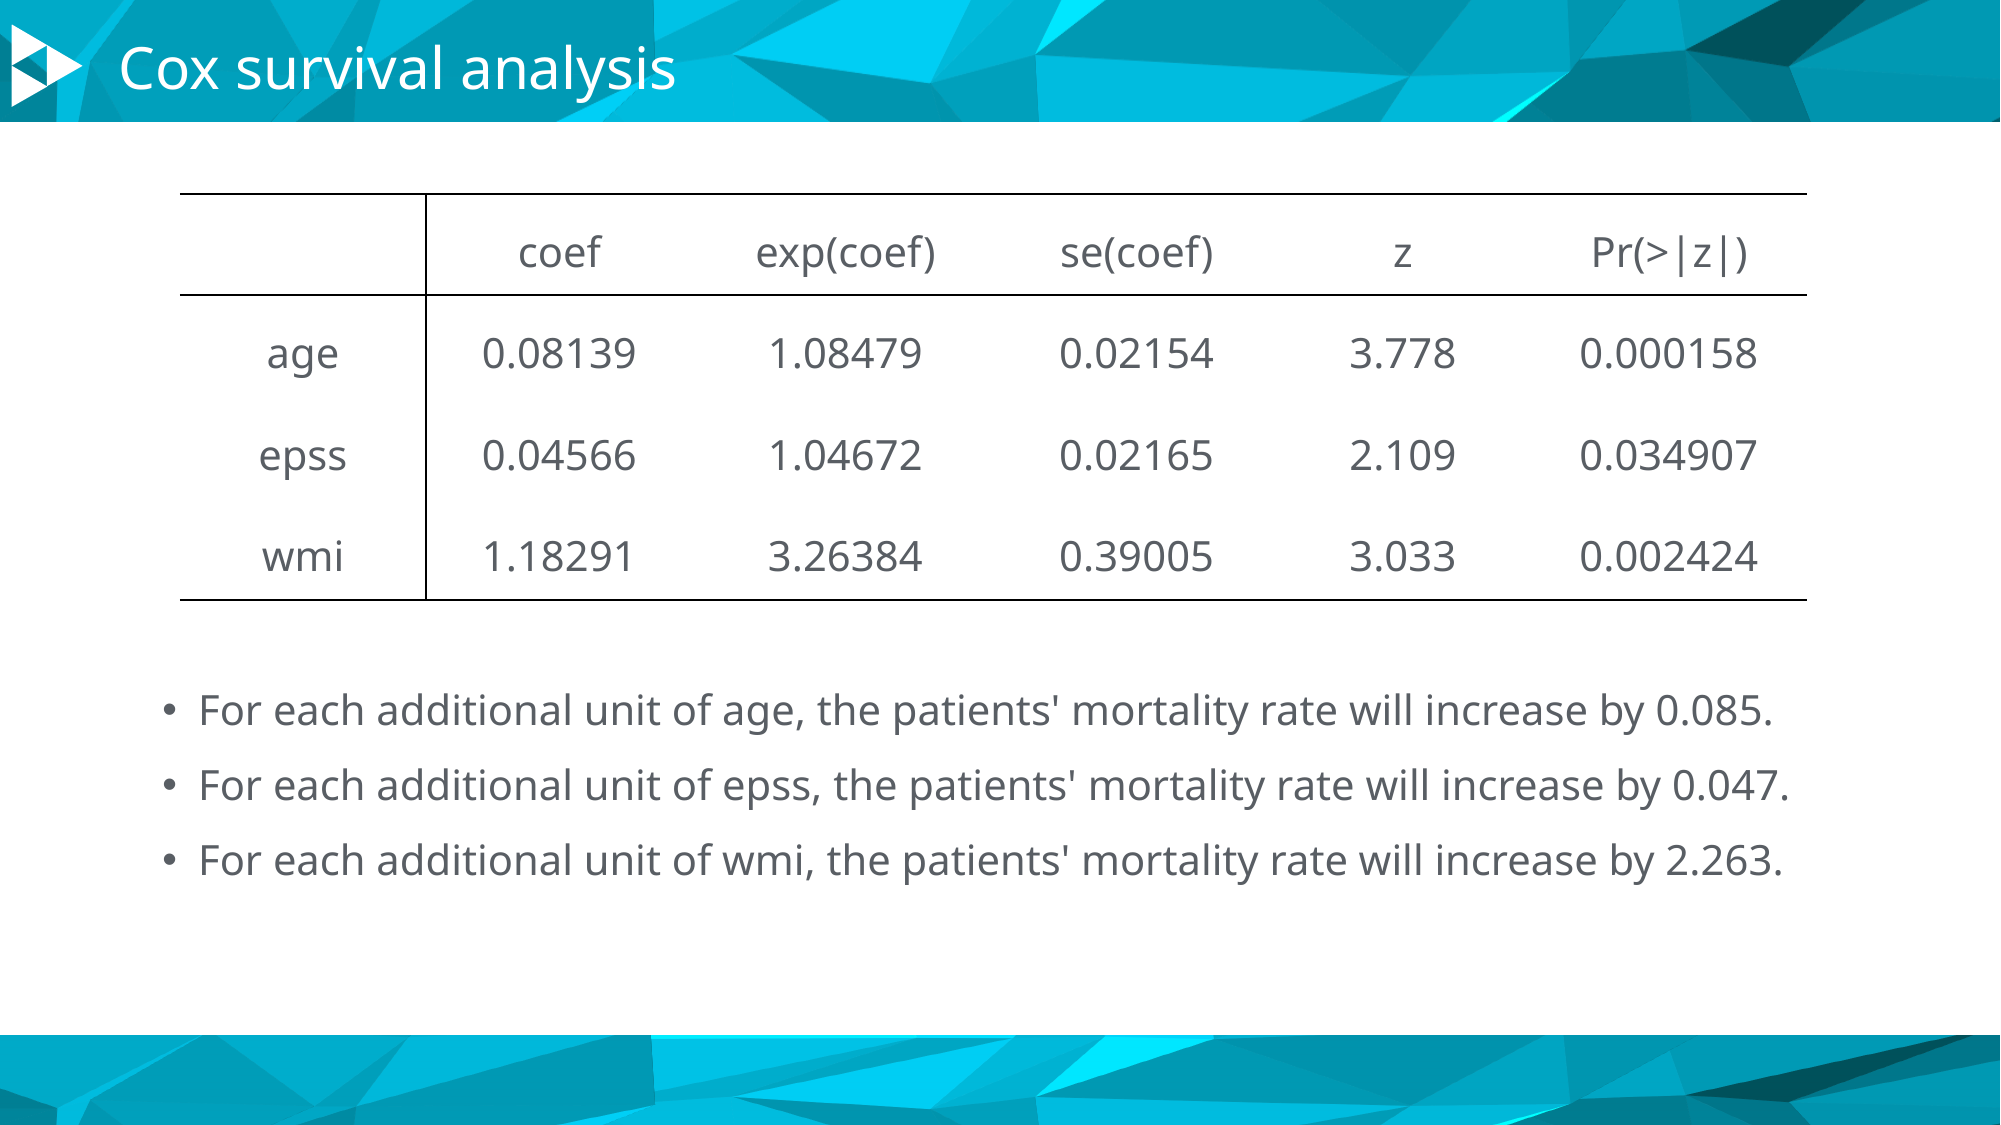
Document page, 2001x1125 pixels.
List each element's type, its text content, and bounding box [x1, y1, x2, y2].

table_cell 0.034907 [1531, 397, 1807, 498]
table_cell 1.18291 [427, 498, 693, 599]
table_cell 0.02154 [999, 296, 1275, 397]
table_cell 0.002424 [1531, 498, 1807, 599]
table_header coef [427, 195, 693, 294]
table_cell 3.778 [1275, 296, 1531, 397]
table_cell 1.08479 [693, 296, 999, 397]
table_header [180, 195, 425, 294]
table_header se(coef) [999, 195, 1275, 294]
table_cell wmi [180, 498, 425, 599]
picture [0, 0, 2000, 122]
table_cell 0.000158 [1531, 296, 1807, 397]
text_box Cox survival analysis [103, 24, 1343, 109]
table_cell 2.109 [1275, 397, 1531, 498]
picture [0, 1035, 2000, 1125]
table_cell 1.04672 [693, 397, 999, 498]
table_header exp(coef) [693, 195, 999, 294]
table_cell 0.04566 [427, 397, 693, 498]
table_cell 0.39005 [999, 498, 1275, 599]
text_box For each additional unit of age, the patients' mortality rate will increase by 0.085. For each additional unit of epss, the patients' mortality rate will increase by 0.047. For each additional unit of wmi, the patients' mortality rate will increase by 2.263. [147, 651, 1854, 892]
table_cell 3.26384 [693, 498, 999, 599]
table_cell 0.02165 [999, 397, 1275, 498]
table_header Pr(>|z|) [1531, 195, 1807, 294]
table_cell 3.033 [1275, 498, 1531, 599]
table_header z [1275, 195, 1531, 294]
table_cell epss [180, 397, 425, 498]
table_cell age [180, 296, 425, 397]
table_cell 0.08139 [427, 296, 693, 397]
